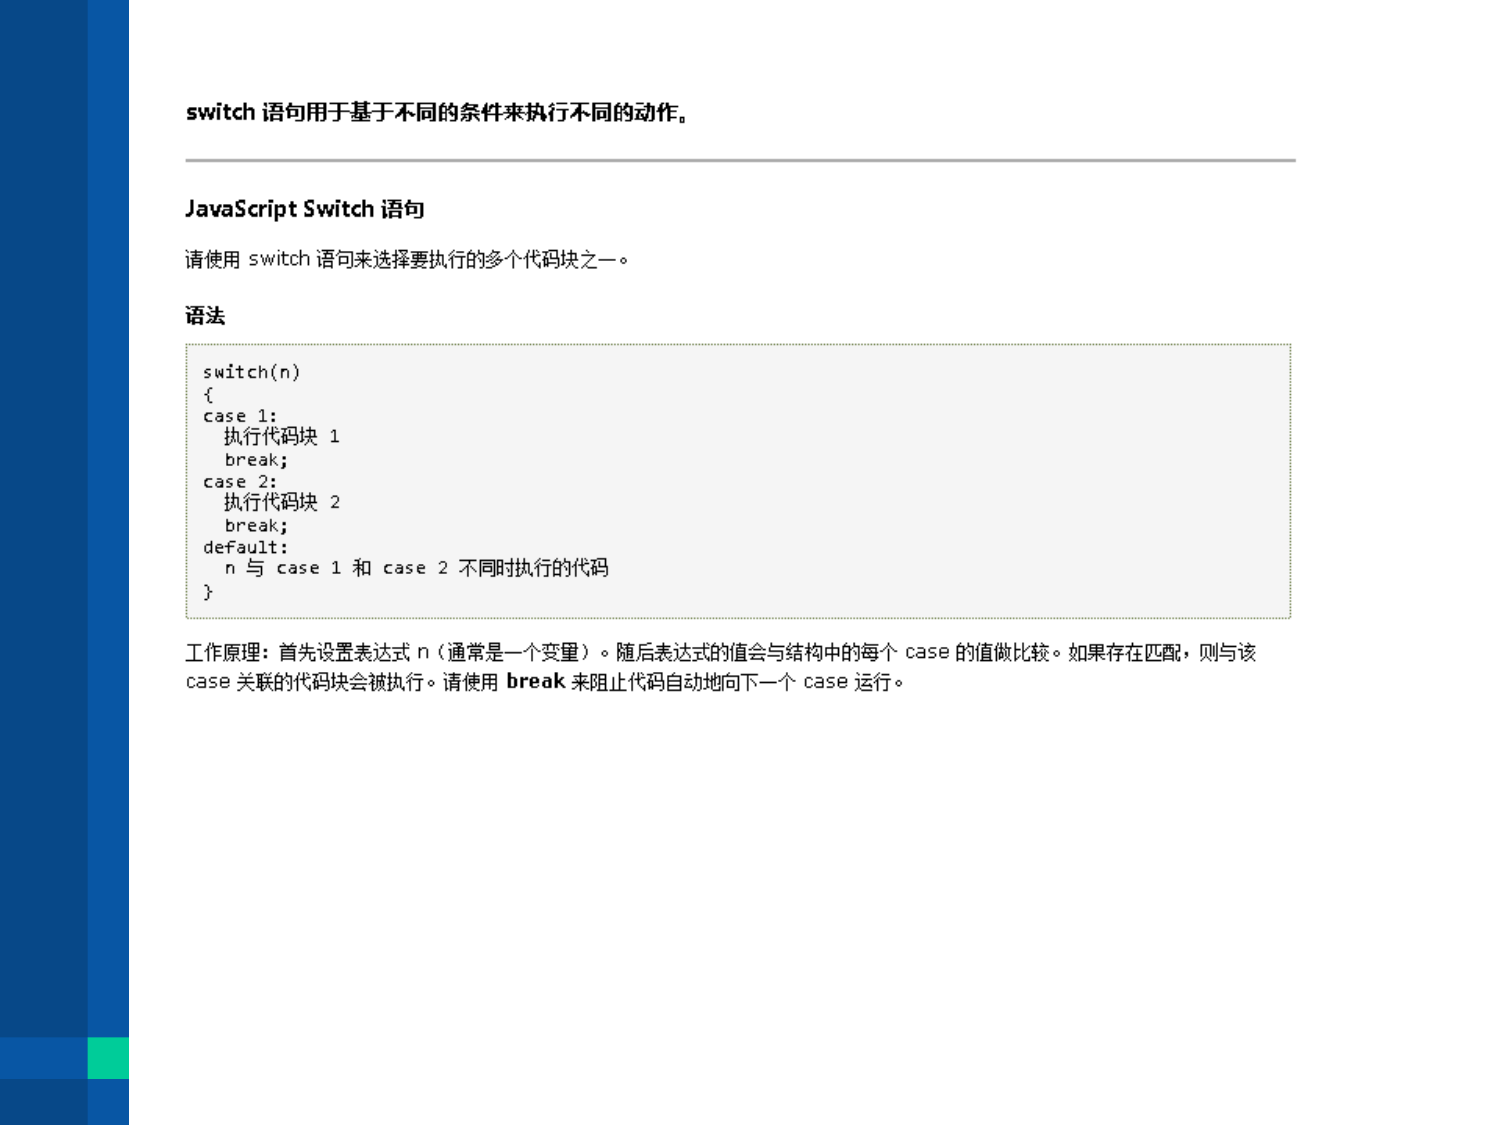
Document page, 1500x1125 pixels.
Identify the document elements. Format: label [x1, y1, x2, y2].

picture [175, 81, 1304, 707]
